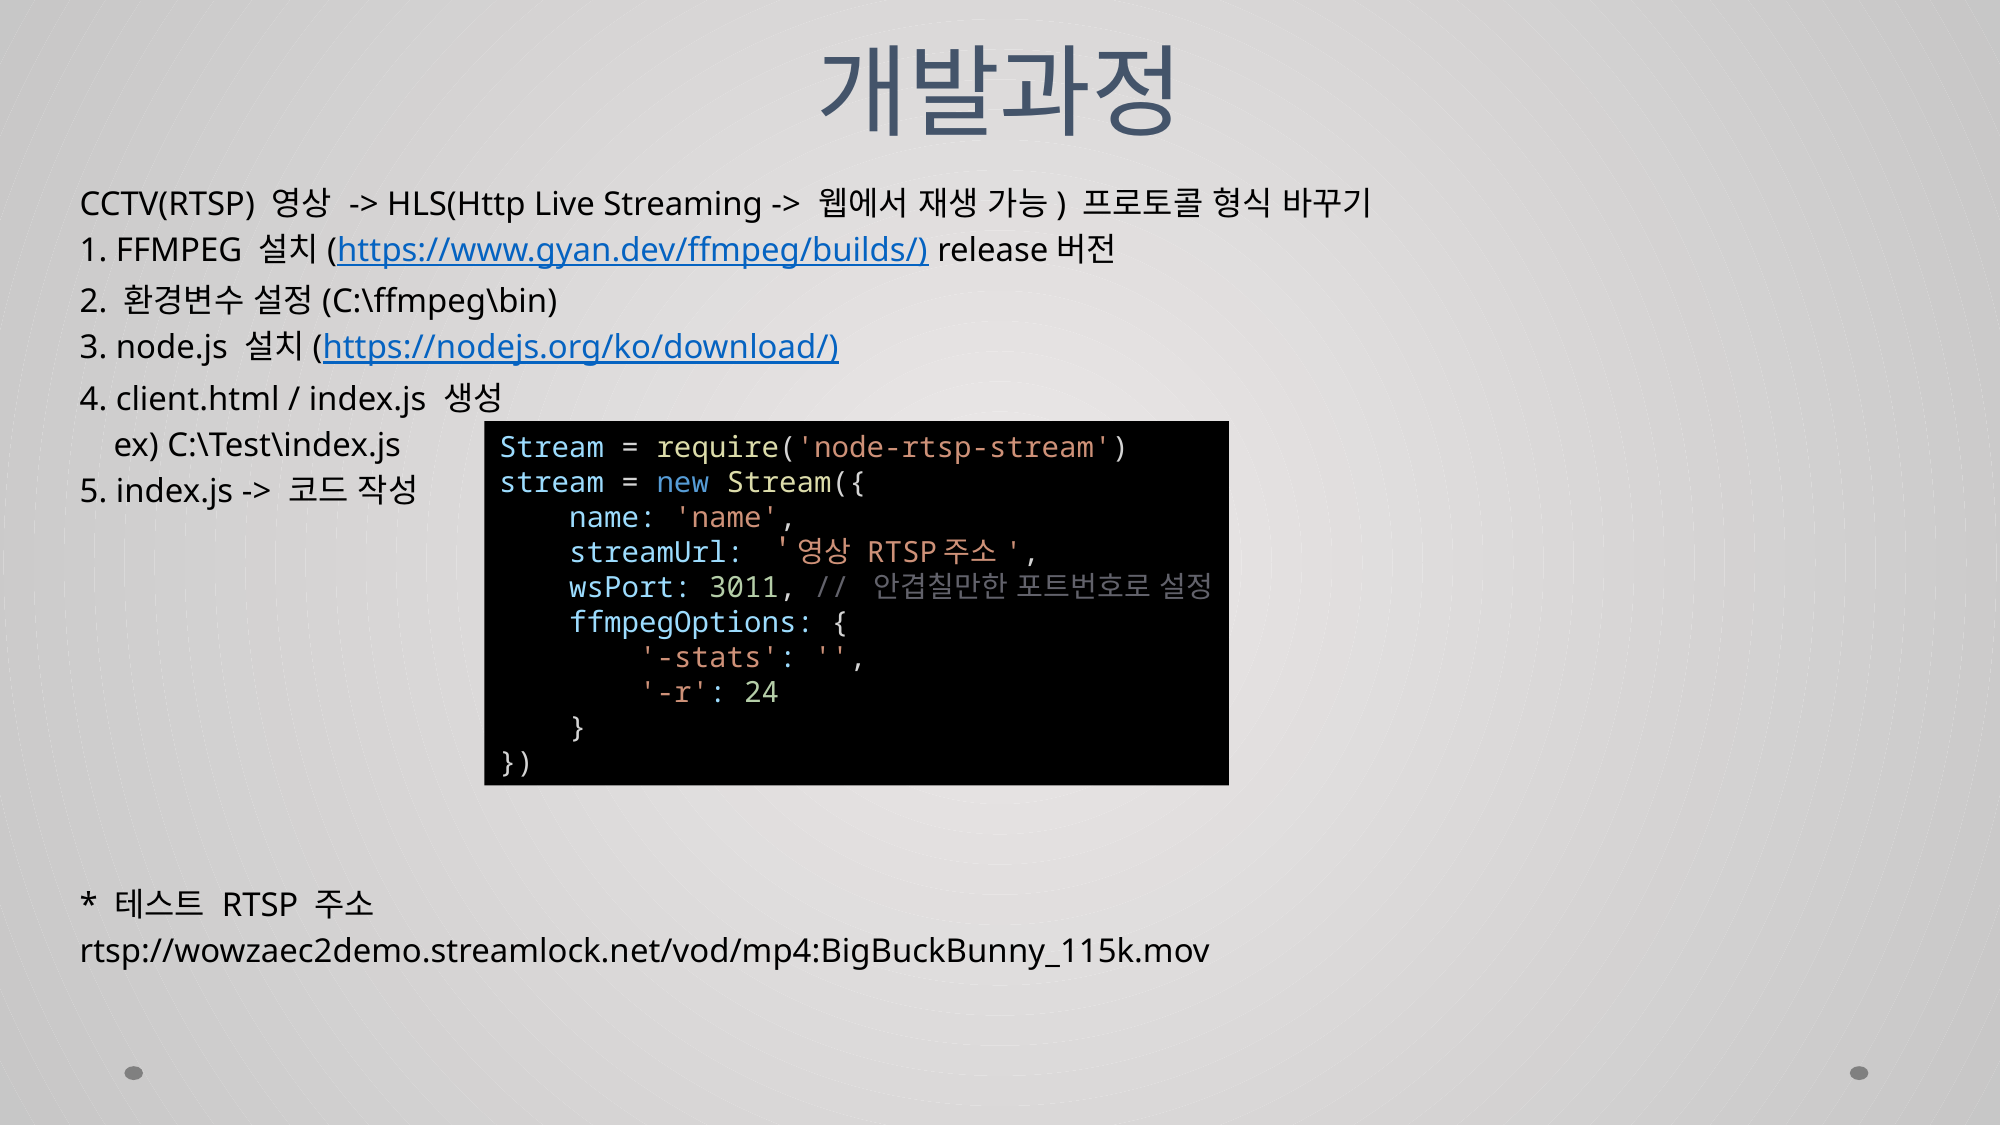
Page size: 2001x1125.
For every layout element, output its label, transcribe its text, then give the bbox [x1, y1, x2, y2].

text_box Stream = require('node-rtsp-stream') stream = new Stream({ name: 'name', streamUrl: ＇영상 RTSP주소', wsPort: 3011, // 안겹칠만한 포트번호로 설정 ffmpegOptions: { '-stats': '', '-r': 24 } }) [484, 421, 1230, 786]
list CCTV(RTSP) 영상 -> HLS(Http Live Streaming -> 웹에서 재생 가능) 프로토콜 형식 바꾸기 1. FFMPEG 설치(https://www.gyan.dev/ffmpeg/builds/) release버전 2. 환경변수 설정(C:\ffmpeg\bin) 3. node.js 설치(https://nodejs.org/ko/download/) 4. client.html / index.js 생성 ex) C:\Test\index.js 5. index.js -> 코드 작성 * 테스트 RTSP 주소 rtsp://wowzaec2demo.streamlock.net/vod/mp4:BigBuckBunny_115k.mov [64, 174, 1865, 981]
title 개발과정 [99, 13, 1900, 157]
